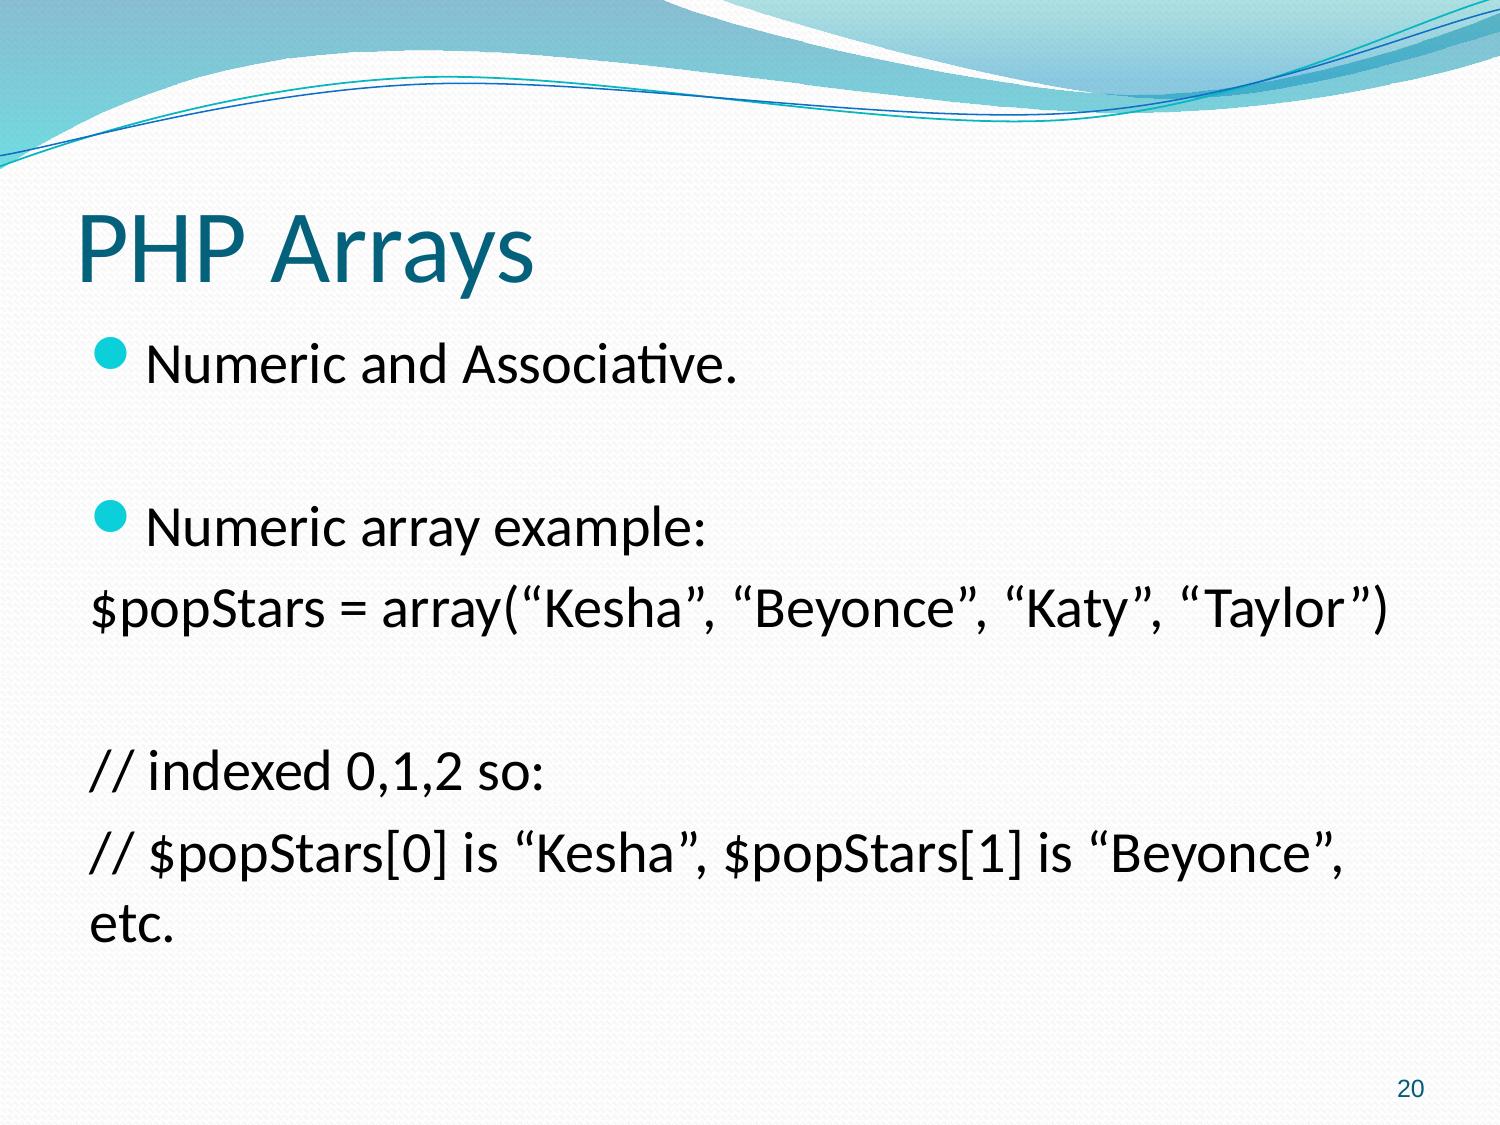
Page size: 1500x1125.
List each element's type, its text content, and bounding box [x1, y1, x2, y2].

slide_number 20 [1299, 1042, 1425, 1103]
list Numeric and Associative. Numeric array example: $popStars = array(“Kesha”, “Beyonce”, “Katy”, “Taylor”) // indexed 0,1,2 so: // $popStars[0] is “Kesha”, $popStars[1] is “Beyonce”, etc. [75, 317, 1425, 1038]
title PHP Arrays [75, 115, 1425, 303]
